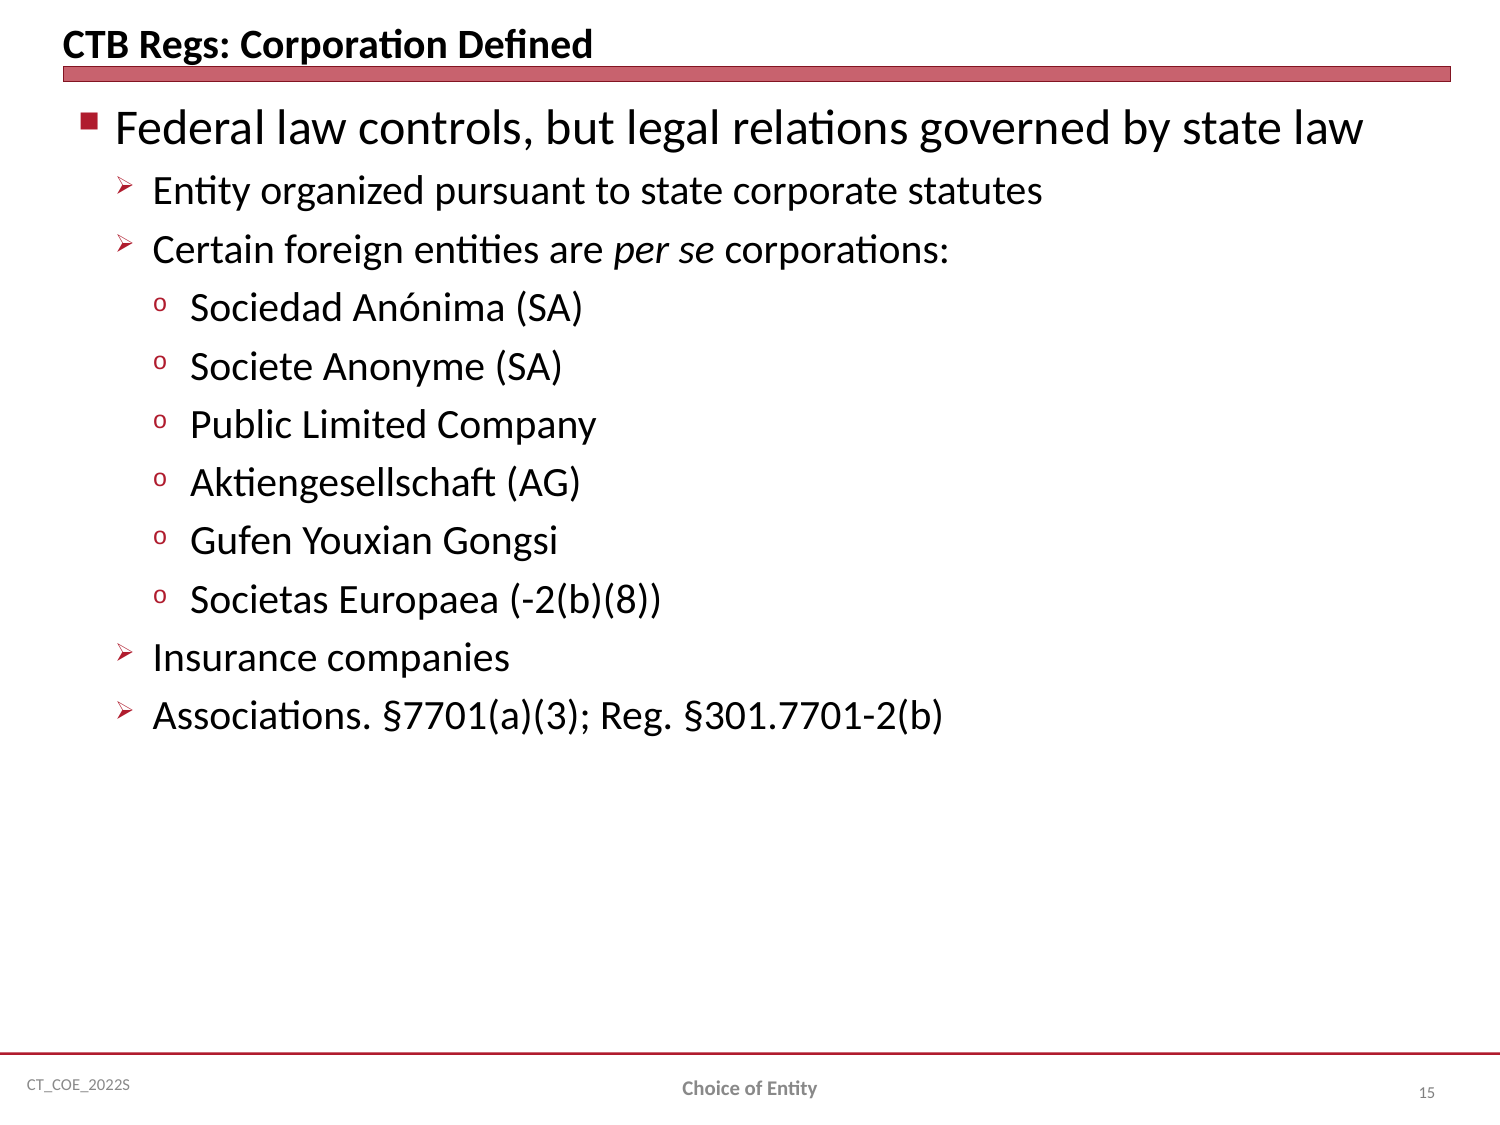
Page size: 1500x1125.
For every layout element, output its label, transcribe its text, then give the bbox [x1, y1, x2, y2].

slide_number 15 [1375, 1061, 1451, 1122]
title CTB Regs: Corporation Defined [62, 6, 1451, 67]
footer Choice of Entity [512, 1056, 988, 1117]
list Federal law controls, but legal relations governed by state law Entity organized pursuant to state corporate statutes Certain foreign entities are per se corporations: Sociedad Anónima (SA) Societe Anonyme (SA) Public Limited Company Aktiengesellschaft (AG) Gufen Youxian Gongsi Societas Europaea (-2(b)(8)) Insurance companies Associations. §7701(a)(3); Reg. §301.7701-2(b) [63, 87, 1451, 1041]
